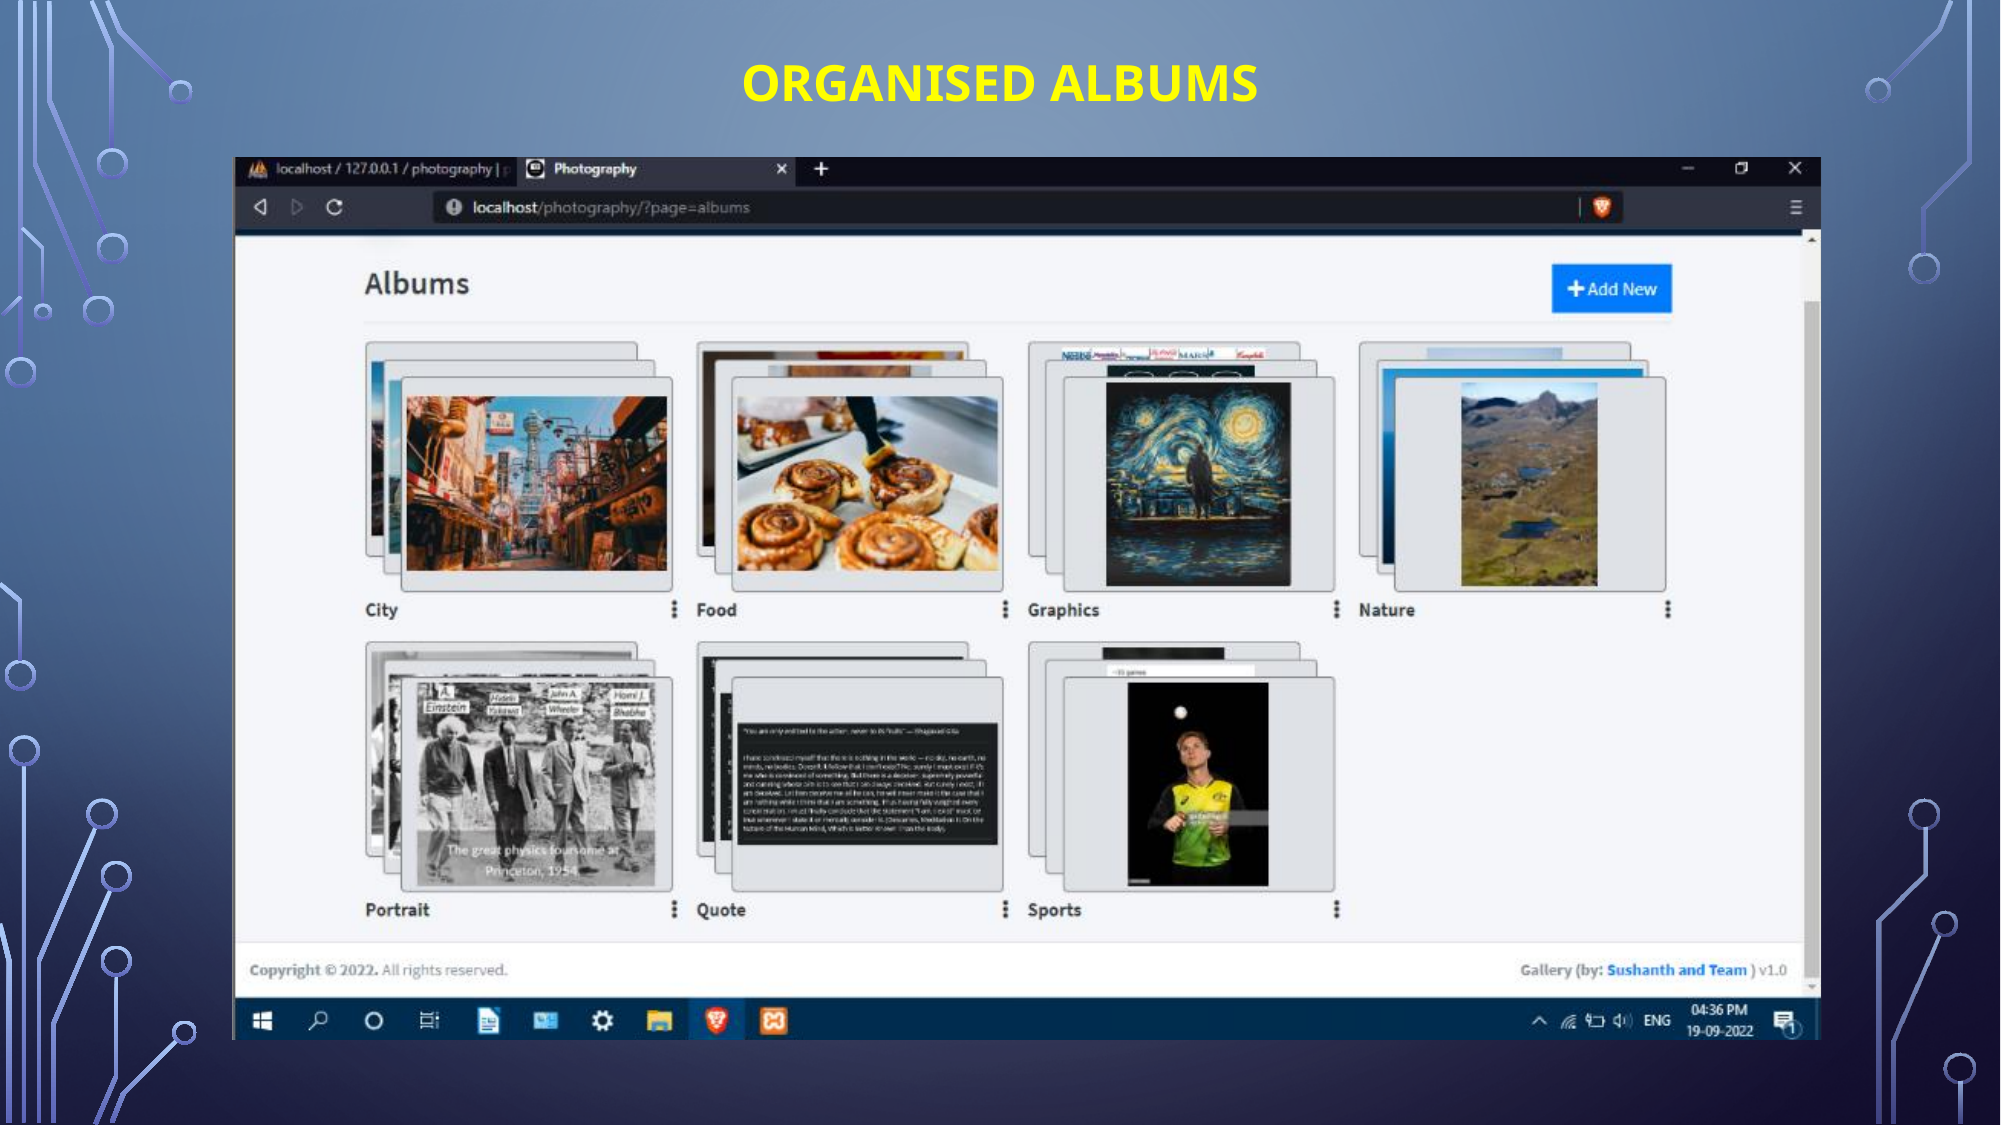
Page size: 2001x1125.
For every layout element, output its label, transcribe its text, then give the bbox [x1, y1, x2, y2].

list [231, 157, 1822, 1040]
title Organised Albums [0, 29, 2000, 142]
